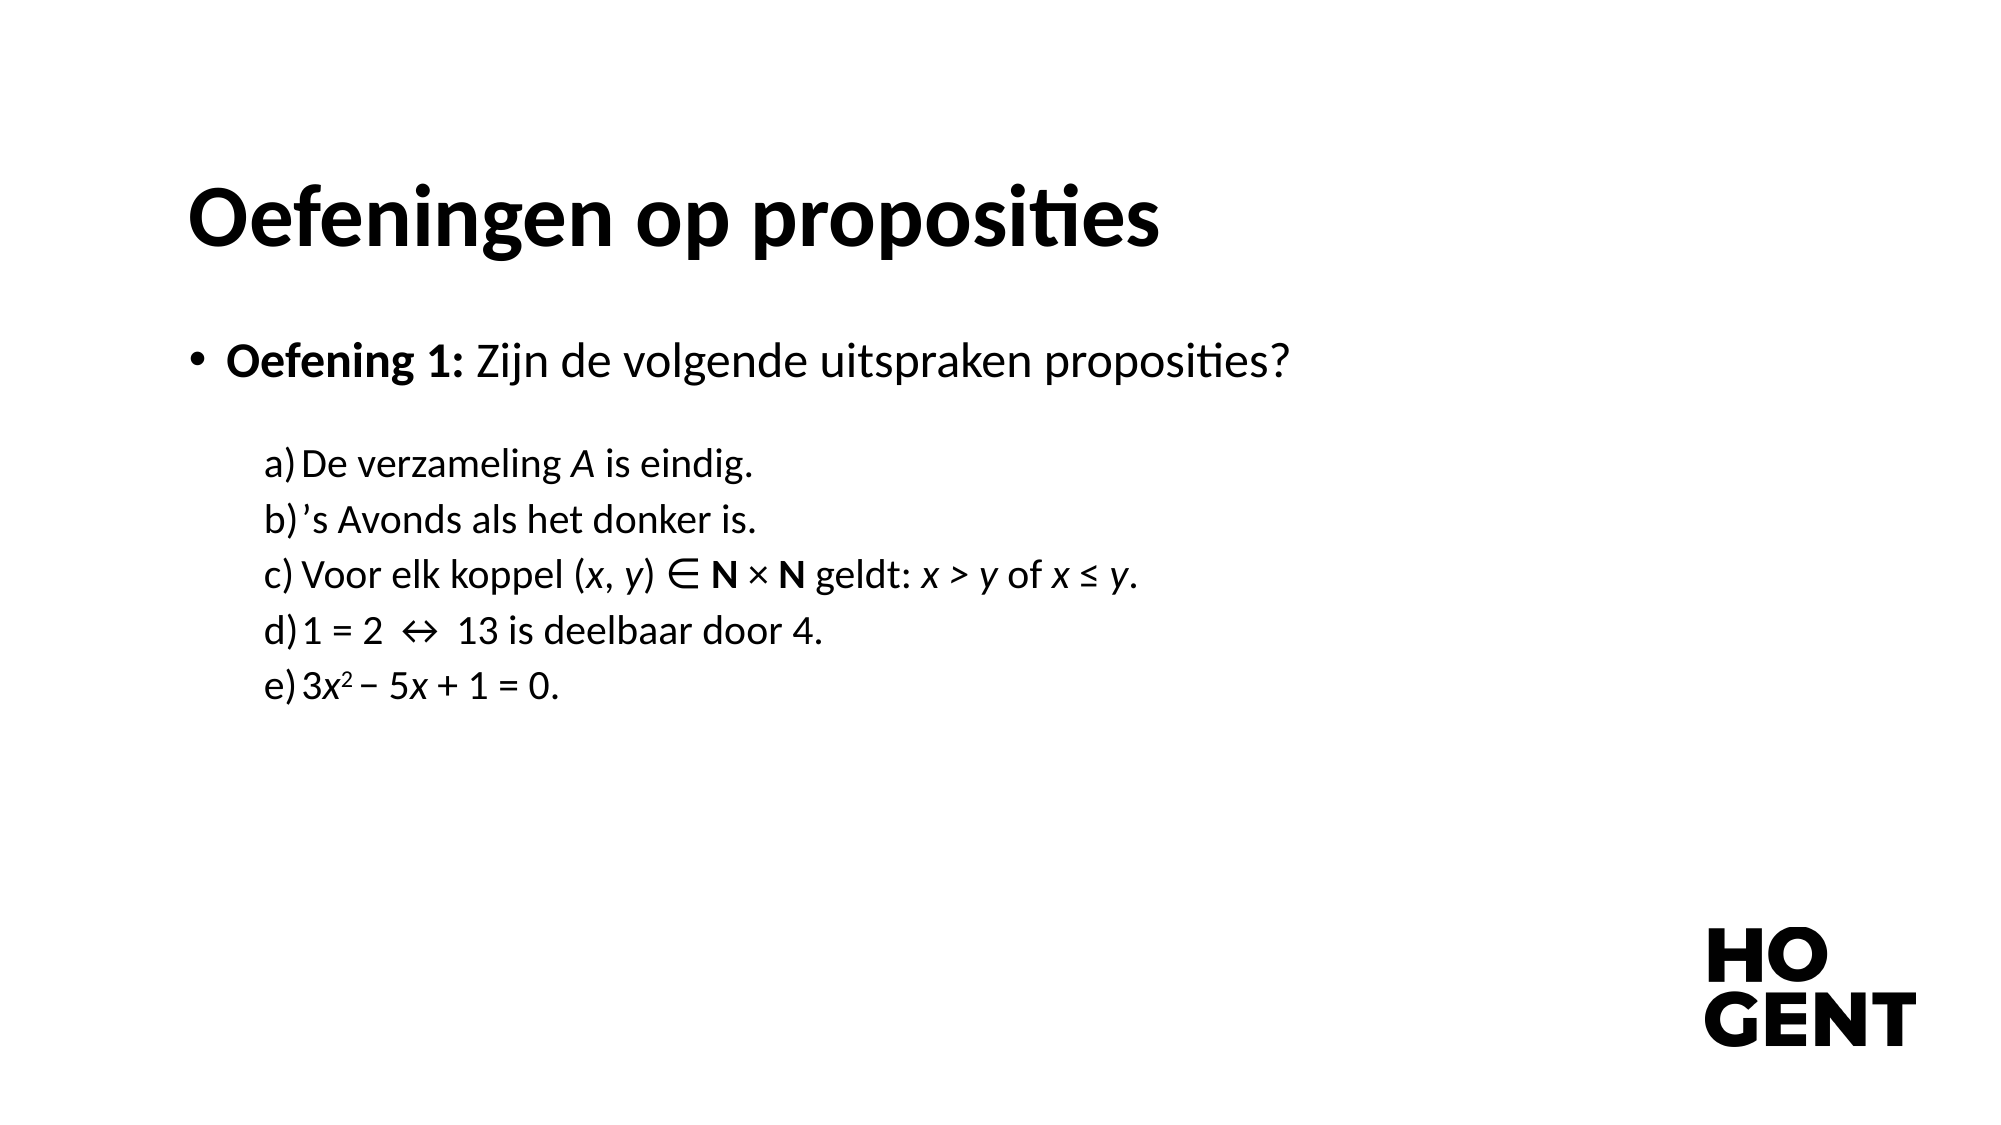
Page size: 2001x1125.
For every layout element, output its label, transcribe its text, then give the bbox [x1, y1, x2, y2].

title Oefeningen op proposities [173, 162, 1866, 297]
list Oefening 1: Zijn de volgende uitspraken proposities? De verzameling A is eindig. ’s Avonds als het donker is. Voor elk koppel (x, y) ∈ N × N geldt: x > y of x ≤ y. 1 = 2 ↔ 13 is deelbaar door 4. 3x2 − 5x + 1 = 0. [173, 326, 1974, 812]
